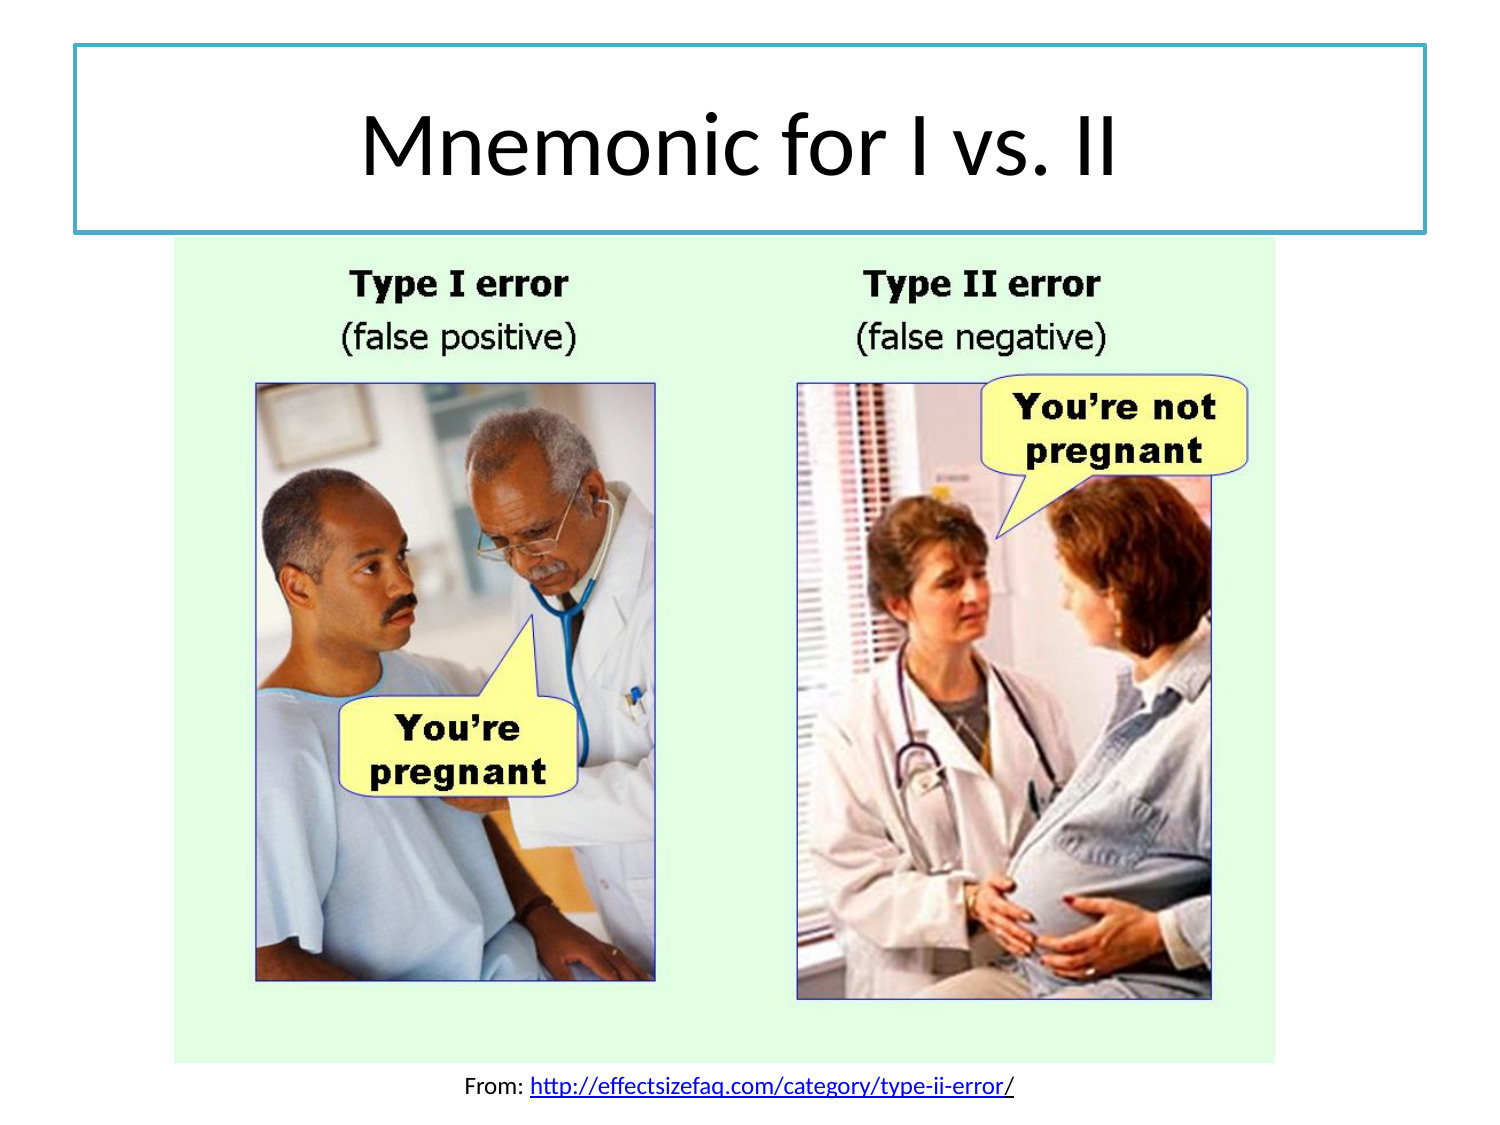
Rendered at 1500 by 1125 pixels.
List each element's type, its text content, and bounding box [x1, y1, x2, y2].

text_box From: http://effectsizefaq.com/category/type-ii-error/ [449, 1072, 1036, 1108]
picture [174, 237, 1276, 1063]
title Mnemonic for I vs. II [75, 45, 1425, 233]
